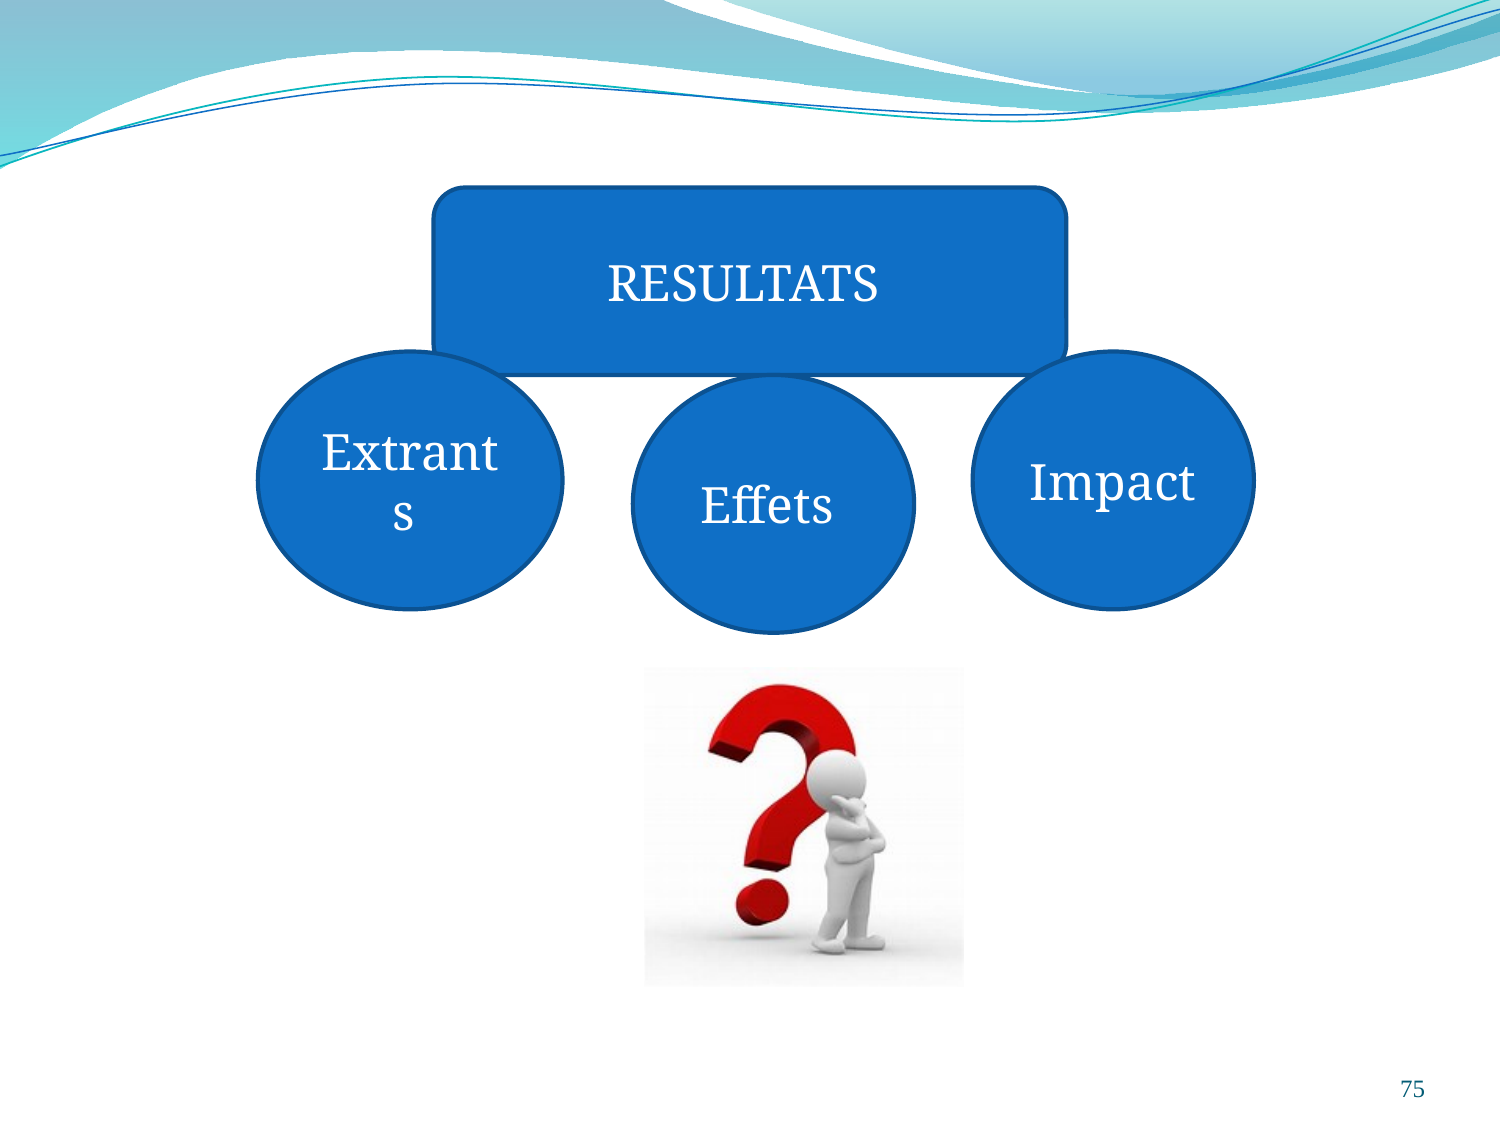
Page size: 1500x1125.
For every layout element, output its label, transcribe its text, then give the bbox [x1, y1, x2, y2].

text_box RESULTATS [431, 185, 1069, 378]
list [644, 667, 964, 987]
text_box Impact [970, 349, 1257, 612]
slide_number 75 [1299, 1042, 1425, 1103]
text_box Effets [630, 372, 917, 635]
text_box Extrants [255, 349, 565, 612]
